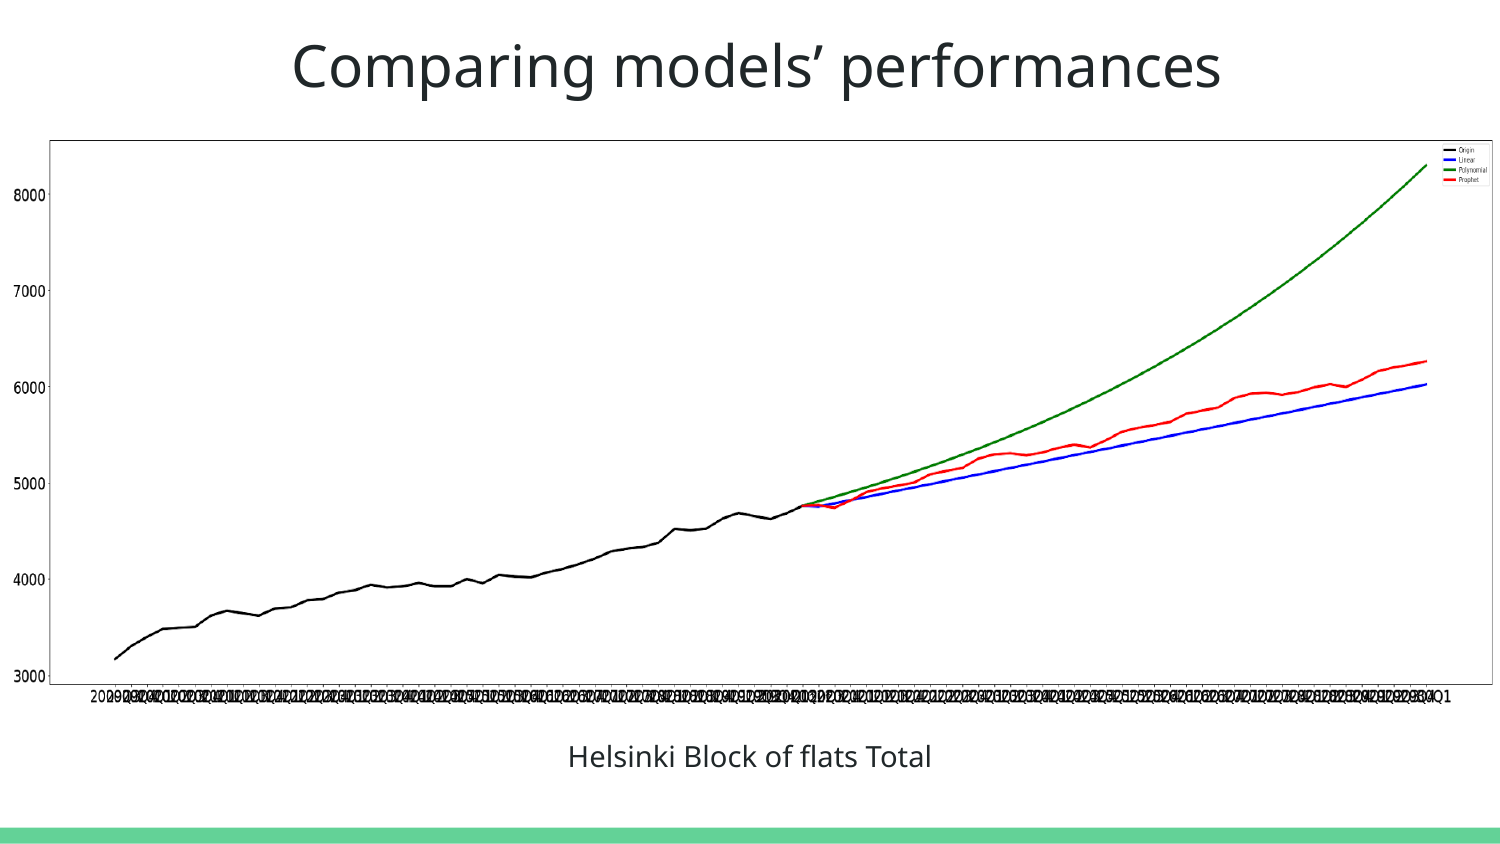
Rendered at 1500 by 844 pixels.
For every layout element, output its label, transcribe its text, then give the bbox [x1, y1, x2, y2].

picture [8, 135, 1495, 710]
title Comparing models’ performances [58, 17, 1457, 112]
title Helsinki Block of flats Total [51, 718, 1449, 803]
